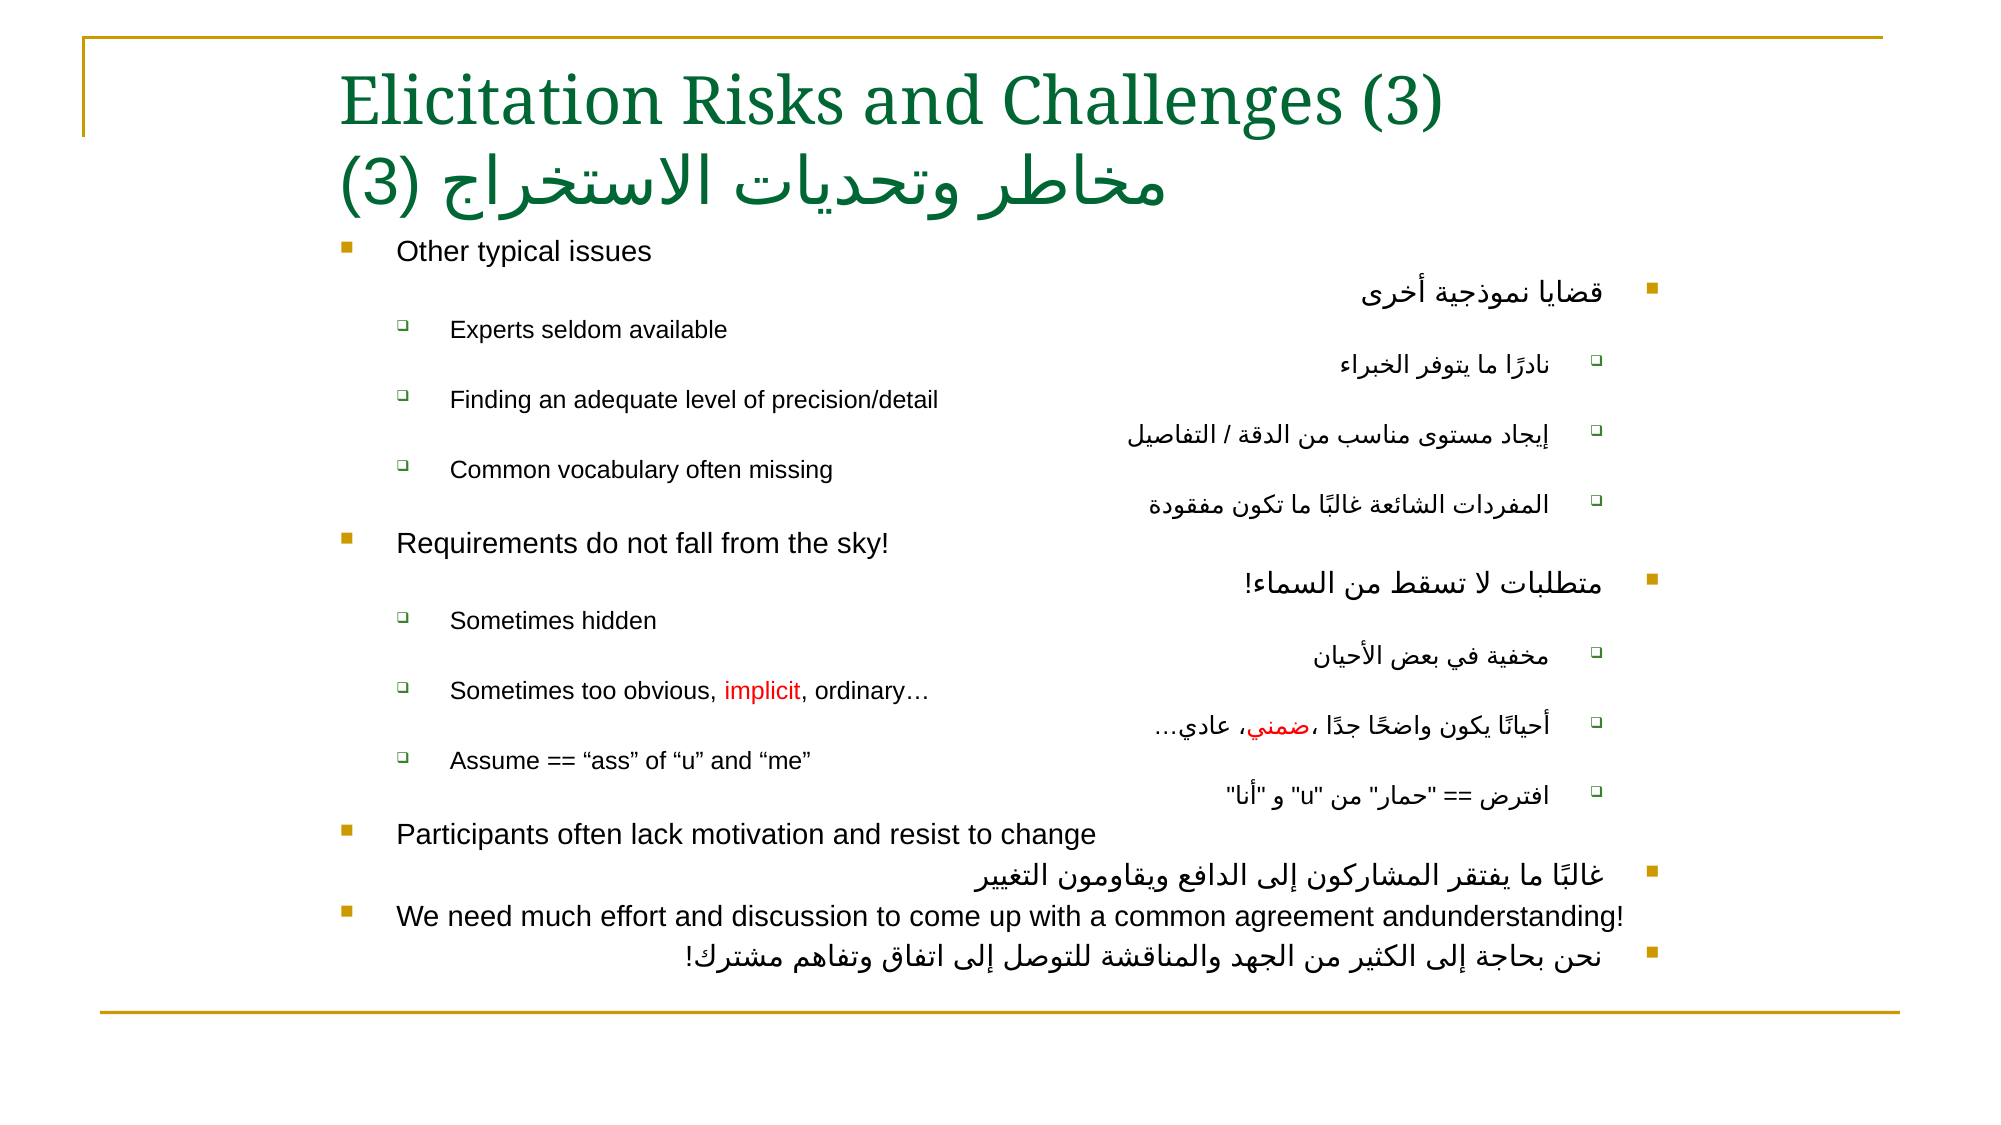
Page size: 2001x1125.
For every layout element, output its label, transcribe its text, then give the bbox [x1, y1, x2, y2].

title Elicitation Risks and Challenges (3) مخاطر وتحديات الاستخراج (3) [324, 50, 1675, 224]
list Other typical issues قضايا نموذجية أخرى Experts seldom available نادرًا ما يتوفر الخبراء Finding an adequate level of precision/detail إيجاد مستوى مناسب من الدقة / التفاصيل Common vocabulary often missing المفردات الشائعة غالبًا ما تكون مفقودة Requirements do not fall from the sky! متطلبات لا تسقط من السماء! Sometimes hidden مخفية في بعض الأحيان Sometimes too obvious, implicit, ordinary… أحيانًا يكون واضحًا جدًا ،ضمني، عادي… Assume == “ass” of “u” and “me” افترض == "حمار" من "u" و "أنا" Participants often lack motivation and resist to change غالبًا ما يفتقر المشاركون إلى الدافع ويقاومون التغيير We need much effort and discussion to come up with a common agreement andunderstanding! نحن بحاجة إلى الكثير من الجهد والمناقشة للتوصل إلى اتفاق وتفاهم مشترك! [324, 224, 1675, 1005]
